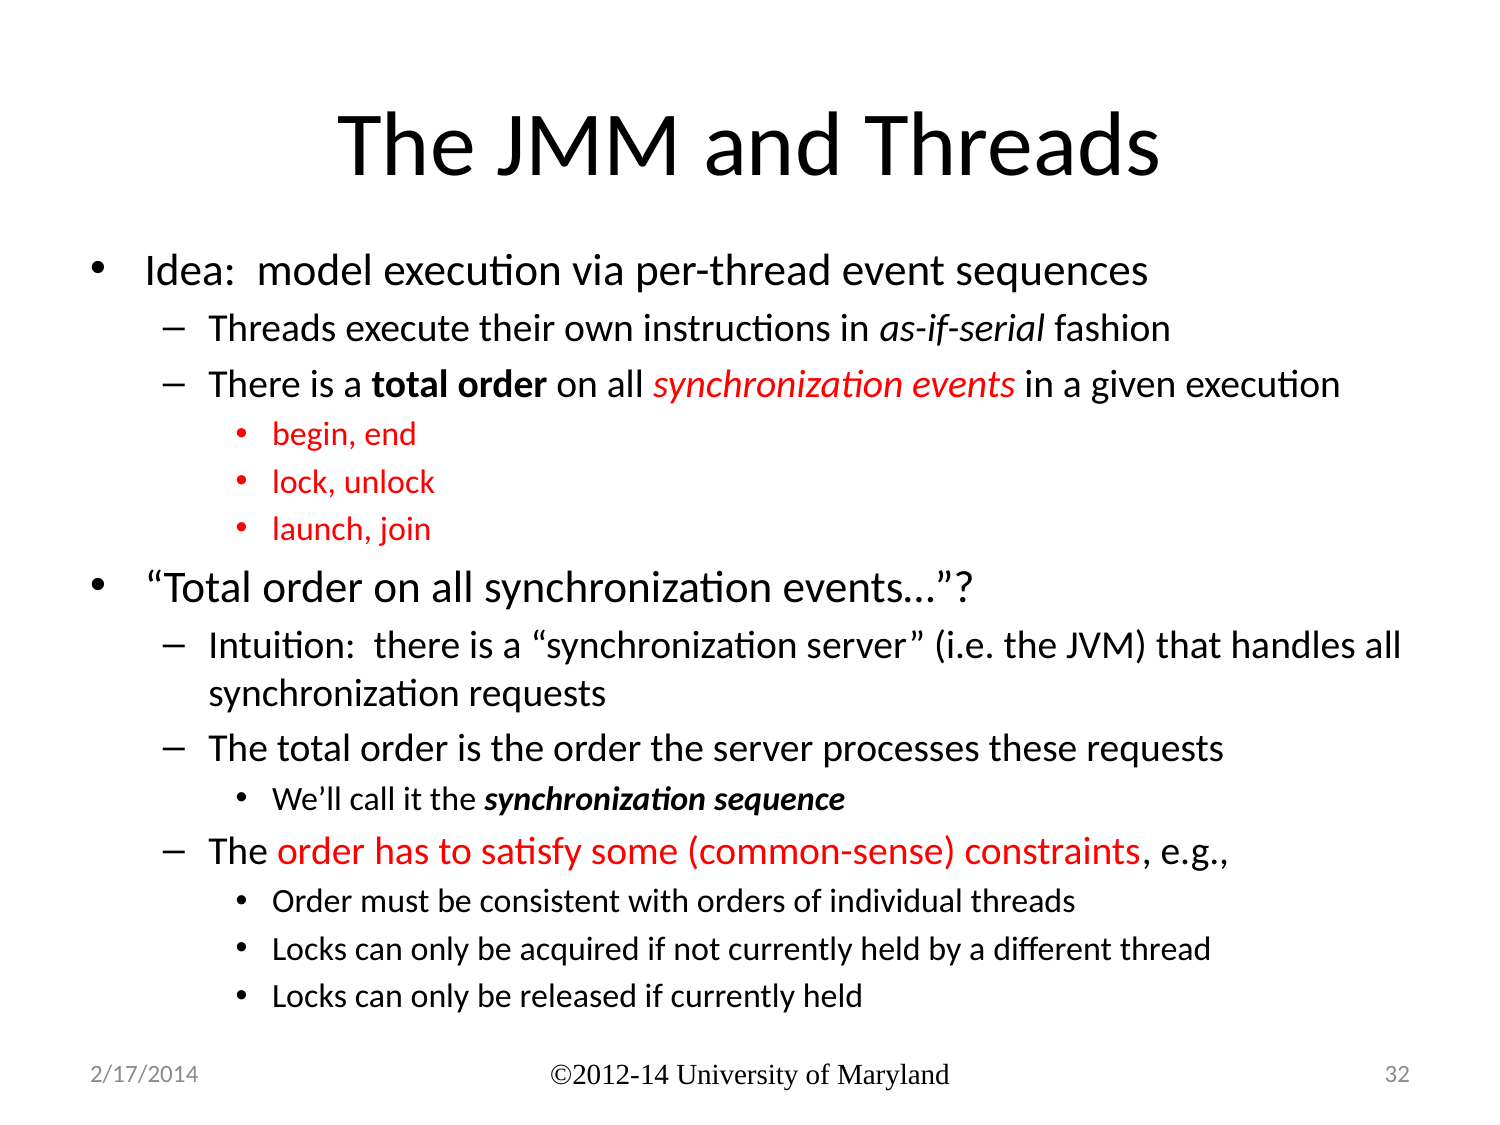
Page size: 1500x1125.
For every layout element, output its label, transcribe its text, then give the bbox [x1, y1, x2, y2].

title The JMM and Threads [75, 45, 1425, 232]
slide_number 32 [1074, 1042, 1425, 1103]
list Idea: model execution via per-thread event sequences Threads execute their own instructions in as-if-serial fashion There is a total order on all synchronization events in a given execution begin, end lock, unlock launch, join “Total order on all synchronization events…”? Intuition: there is a “synchronization server” (i.e. the JVM) that handles all synchronization requests The total order is the order the server processes these requests We’ll call it the synchronization sequence The order has to satisfy some (common-sense) constraints, e.g., Order must be consistent with orders of individual threads Locks can only be acquired if not currently held by a different thread Locks can only be released if currently held [75, 232, 1425, 1043]
footer ©2012-14 University of Maryland [512, 1042, 988, 1103]
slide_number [75, 1042, 425, 1103]
